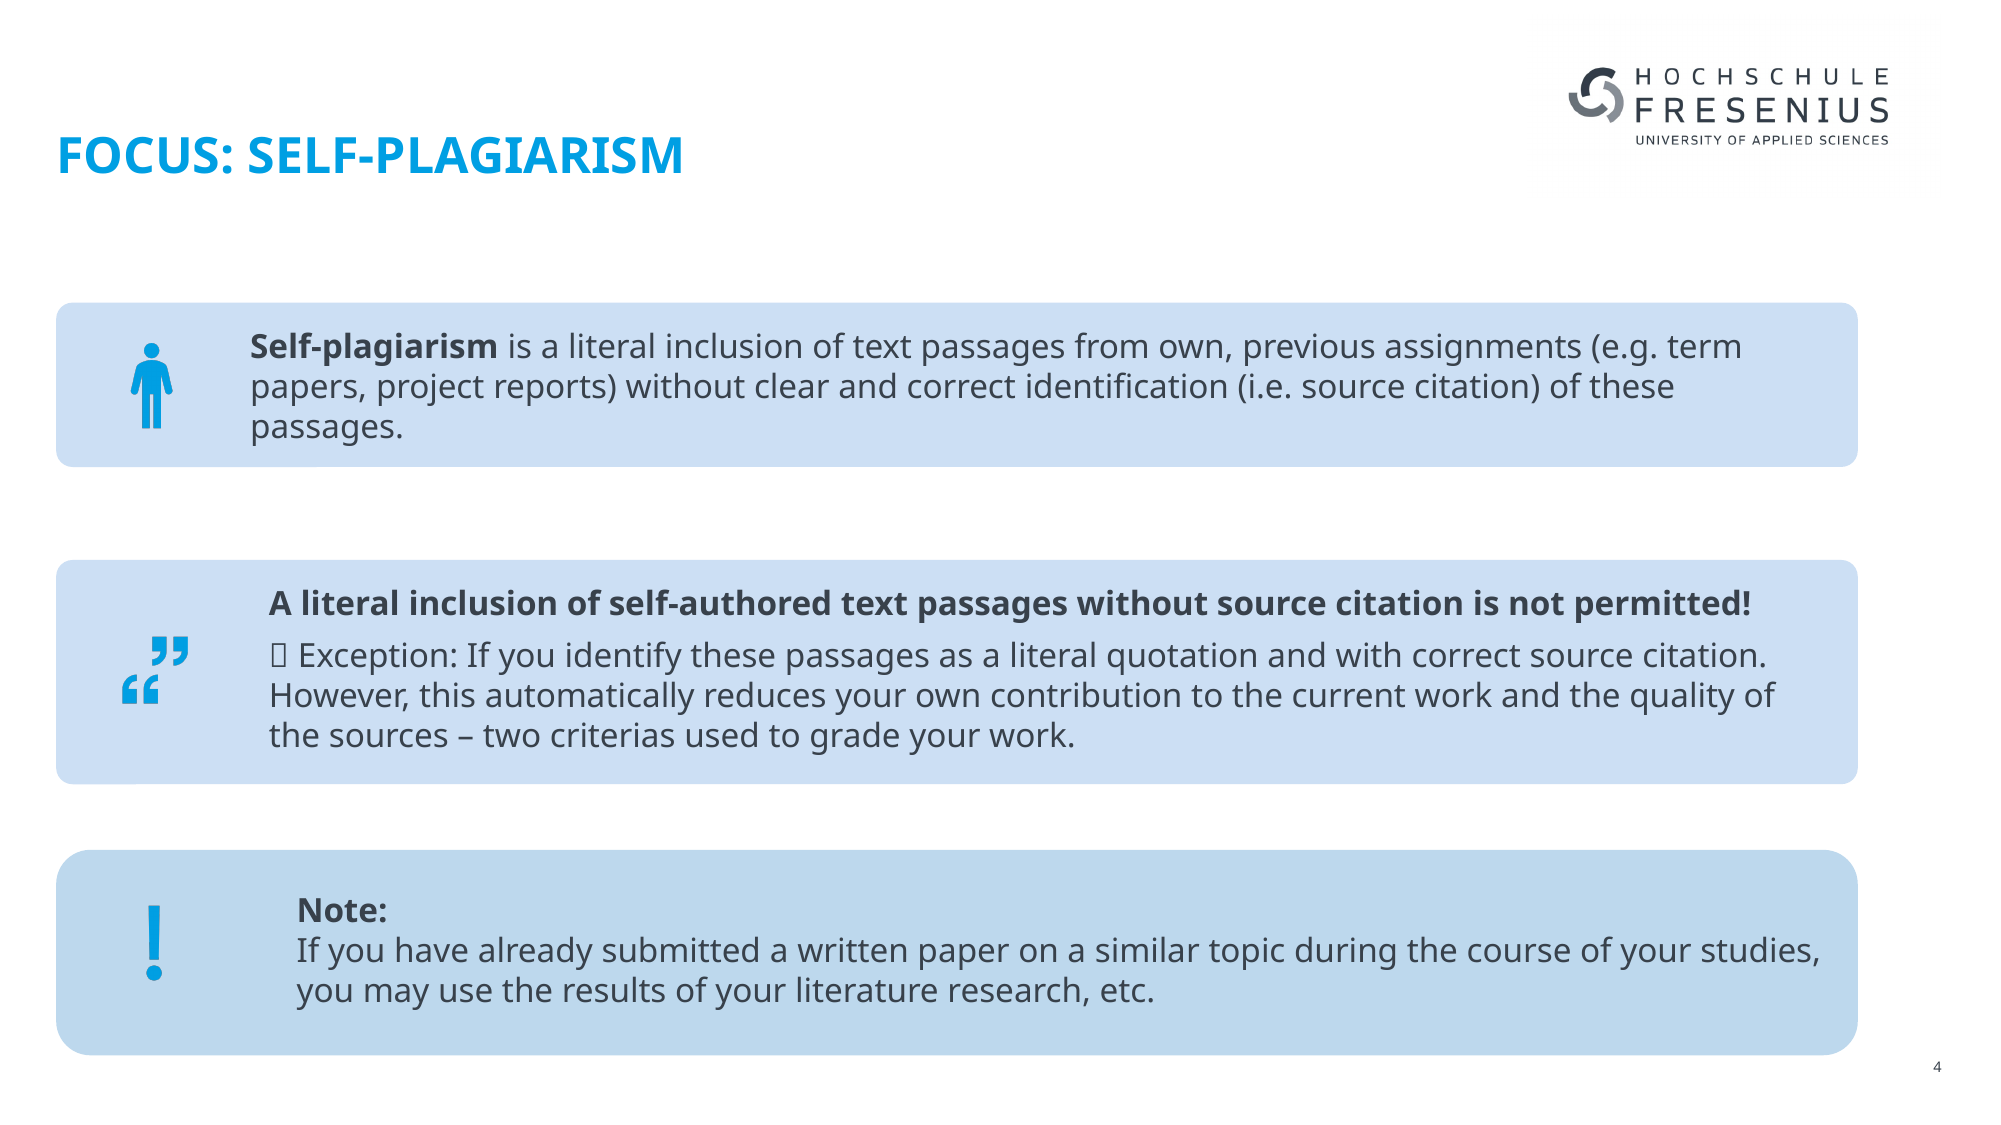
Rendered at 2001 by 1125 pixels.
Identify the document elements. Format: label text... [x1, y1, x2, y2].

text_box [56, 302, 1858, 1032]
picture [1527, 14, 1941, 198]
slide_number 4 [1896, 1057, 1942, 1079]
text_box [56, 1032, 1858, 1057]
title Focus: self-plagiarism [56, 130, 1561, 266]
